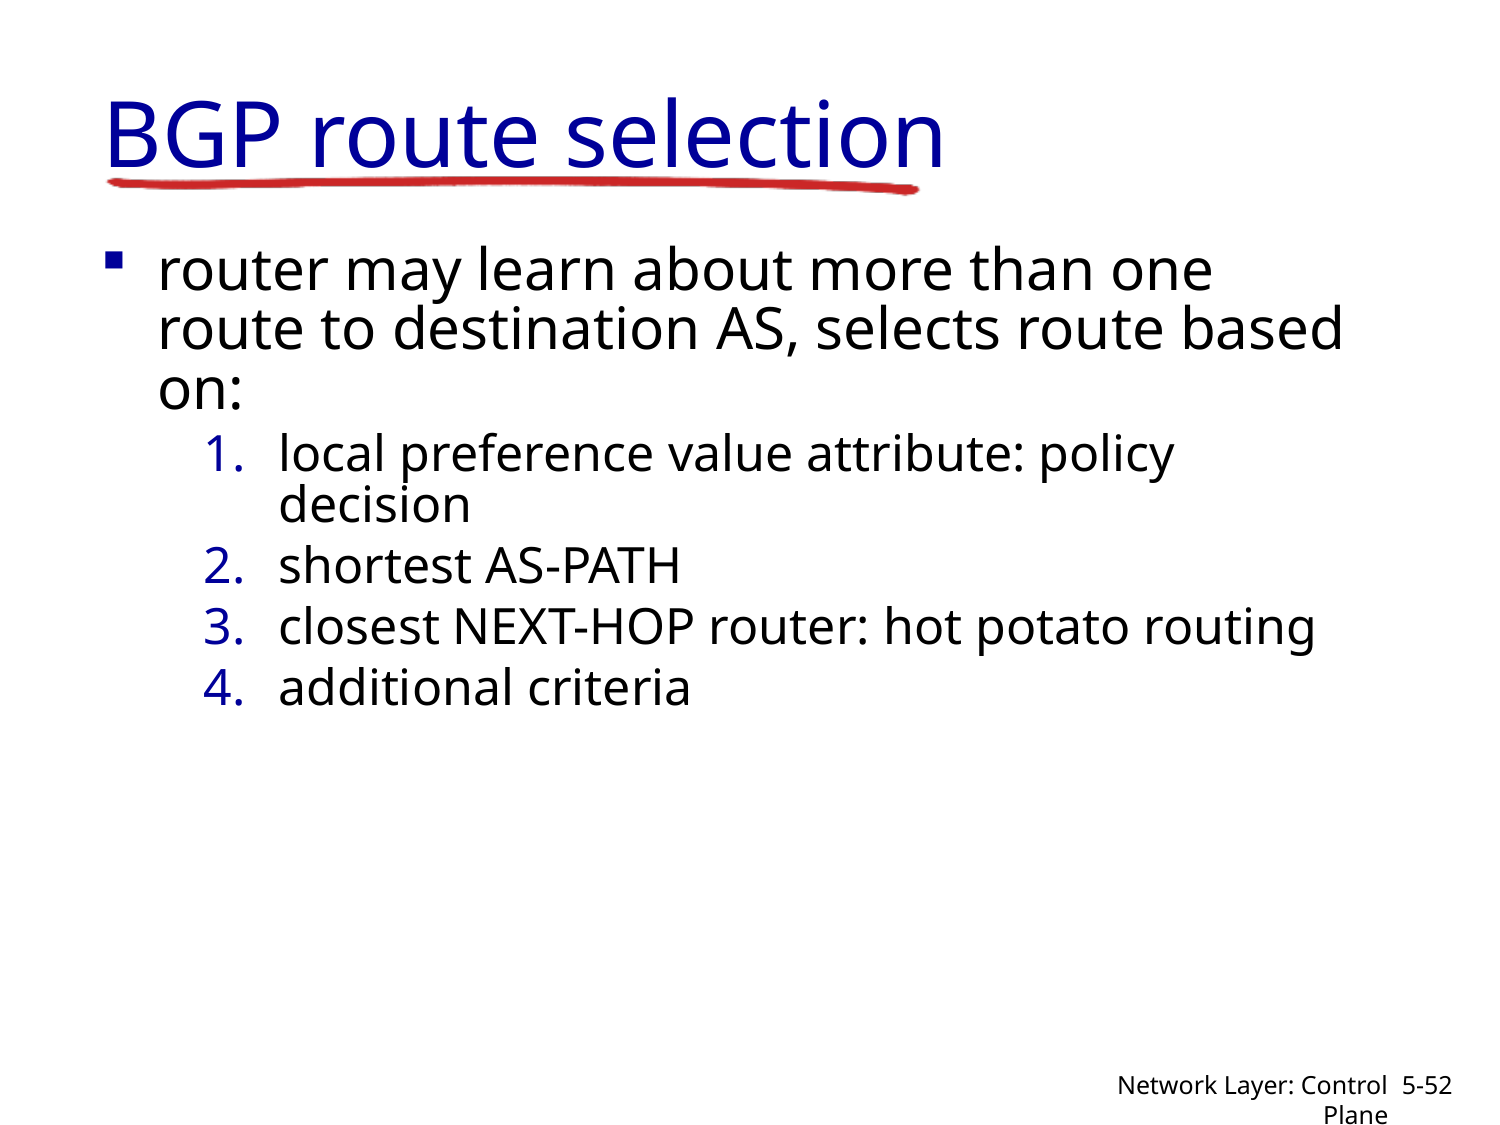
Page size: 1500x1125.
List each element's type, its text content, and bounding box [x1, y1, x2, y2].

list router may learn about more than one route to destination AS, selects route based on: local preference value attribute: policy decision shortest AS-PATH closest NEXT-HOP router: hot potato routing additional criteria [85, 235, 1361, 998]
footer Network Layer: Control Plane [1045, 1062, 1404, 1102]
picture [103, 172, 929, 201]
title BGP route selection [87, 37, 1363, 225]
slide_number 5-52 [1387, 1062, 1478, 1107]
